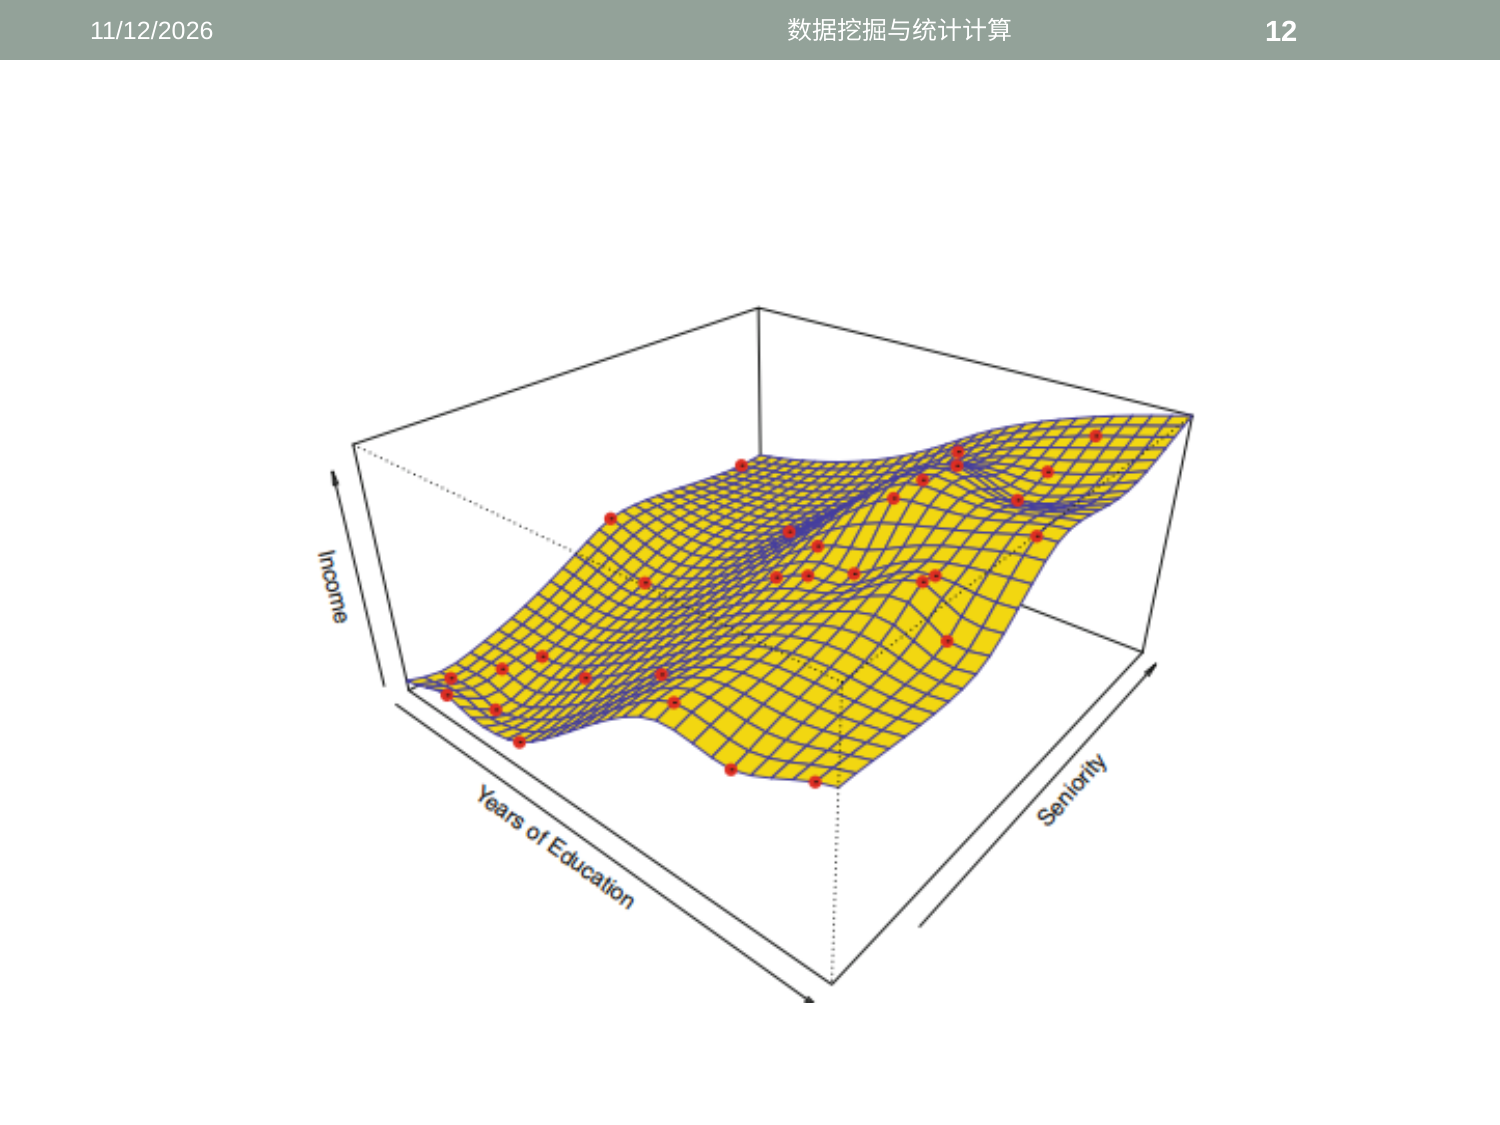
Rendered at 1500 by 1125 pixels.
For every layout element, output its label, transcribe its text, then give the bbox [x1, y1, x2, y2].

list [304, 278, 1238, 1004]
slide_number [75, 3, 550, 57]
slide_number 12 [1250, 3, 1425, 57]
footer 数据挖掘与统计计算 [562, 3, 1238, 57]
